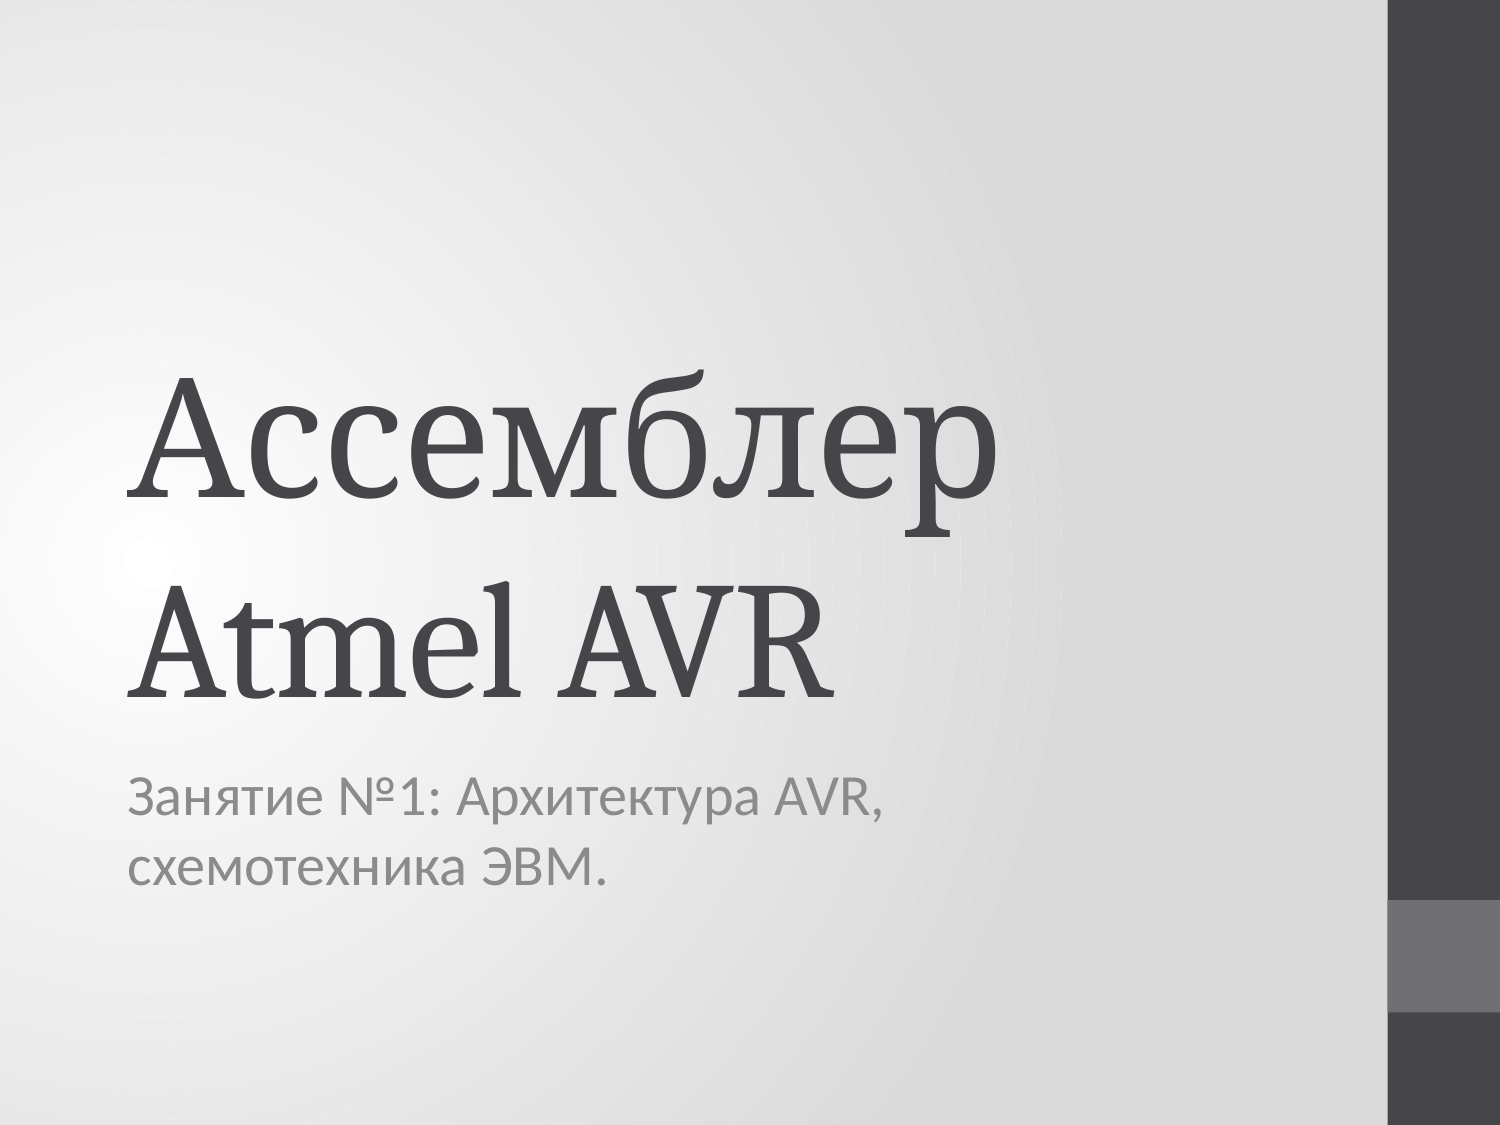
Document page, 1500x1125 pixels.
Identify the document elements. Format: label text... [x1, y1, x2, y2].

title Ассемблер Atmel AVR [112, 312, 1350, 738]
subtitle Занятие №1: Архитектура AVR, схемотехника ЭВМ. [112, 750, 1173, 925]
